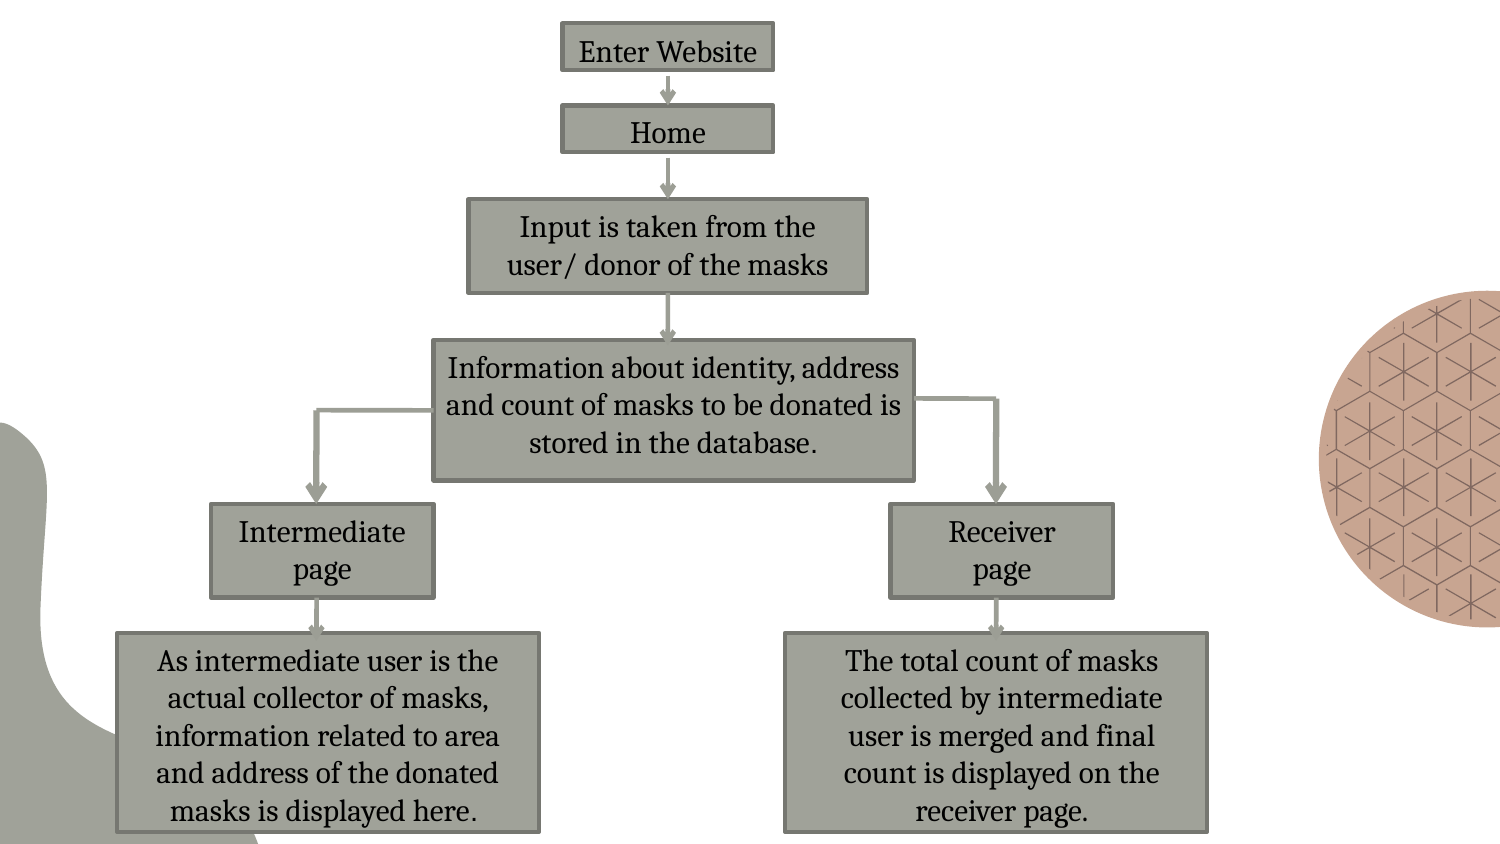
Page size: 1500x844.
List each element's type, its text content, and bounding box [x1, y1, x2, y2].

text_box [783, 631, 989, 834]
text_box Home [562, 105, 774, 158]
text_box Information about identity, address and count of masks to be donated is stored in the database. [421, 339, 926, 467]
text_box [888, 502, 1115, 600]
text_box [209, 502, 436, 600]
text_box Receiver page [902, 503, 1102, 594]
text_box Input is taken from the user/ donor of the masks [468, 199, 868, 289]
text_box Intermediate page [210, 503, 434, 594]
text_box [431, 467, 916, 483]
text_box Enter Website [550, 23, 786, 76]
text_box The total count of masks collected by intermediate user is merged and final count is displayed on the receiver page. [796, 632, 1207, 835]
text_box [467, 197, 869, 295]
text_box As intermediate user is the actual collector of masks, information related to area and address of the donated masks is displayed here. [117, 632, 539, 835]
